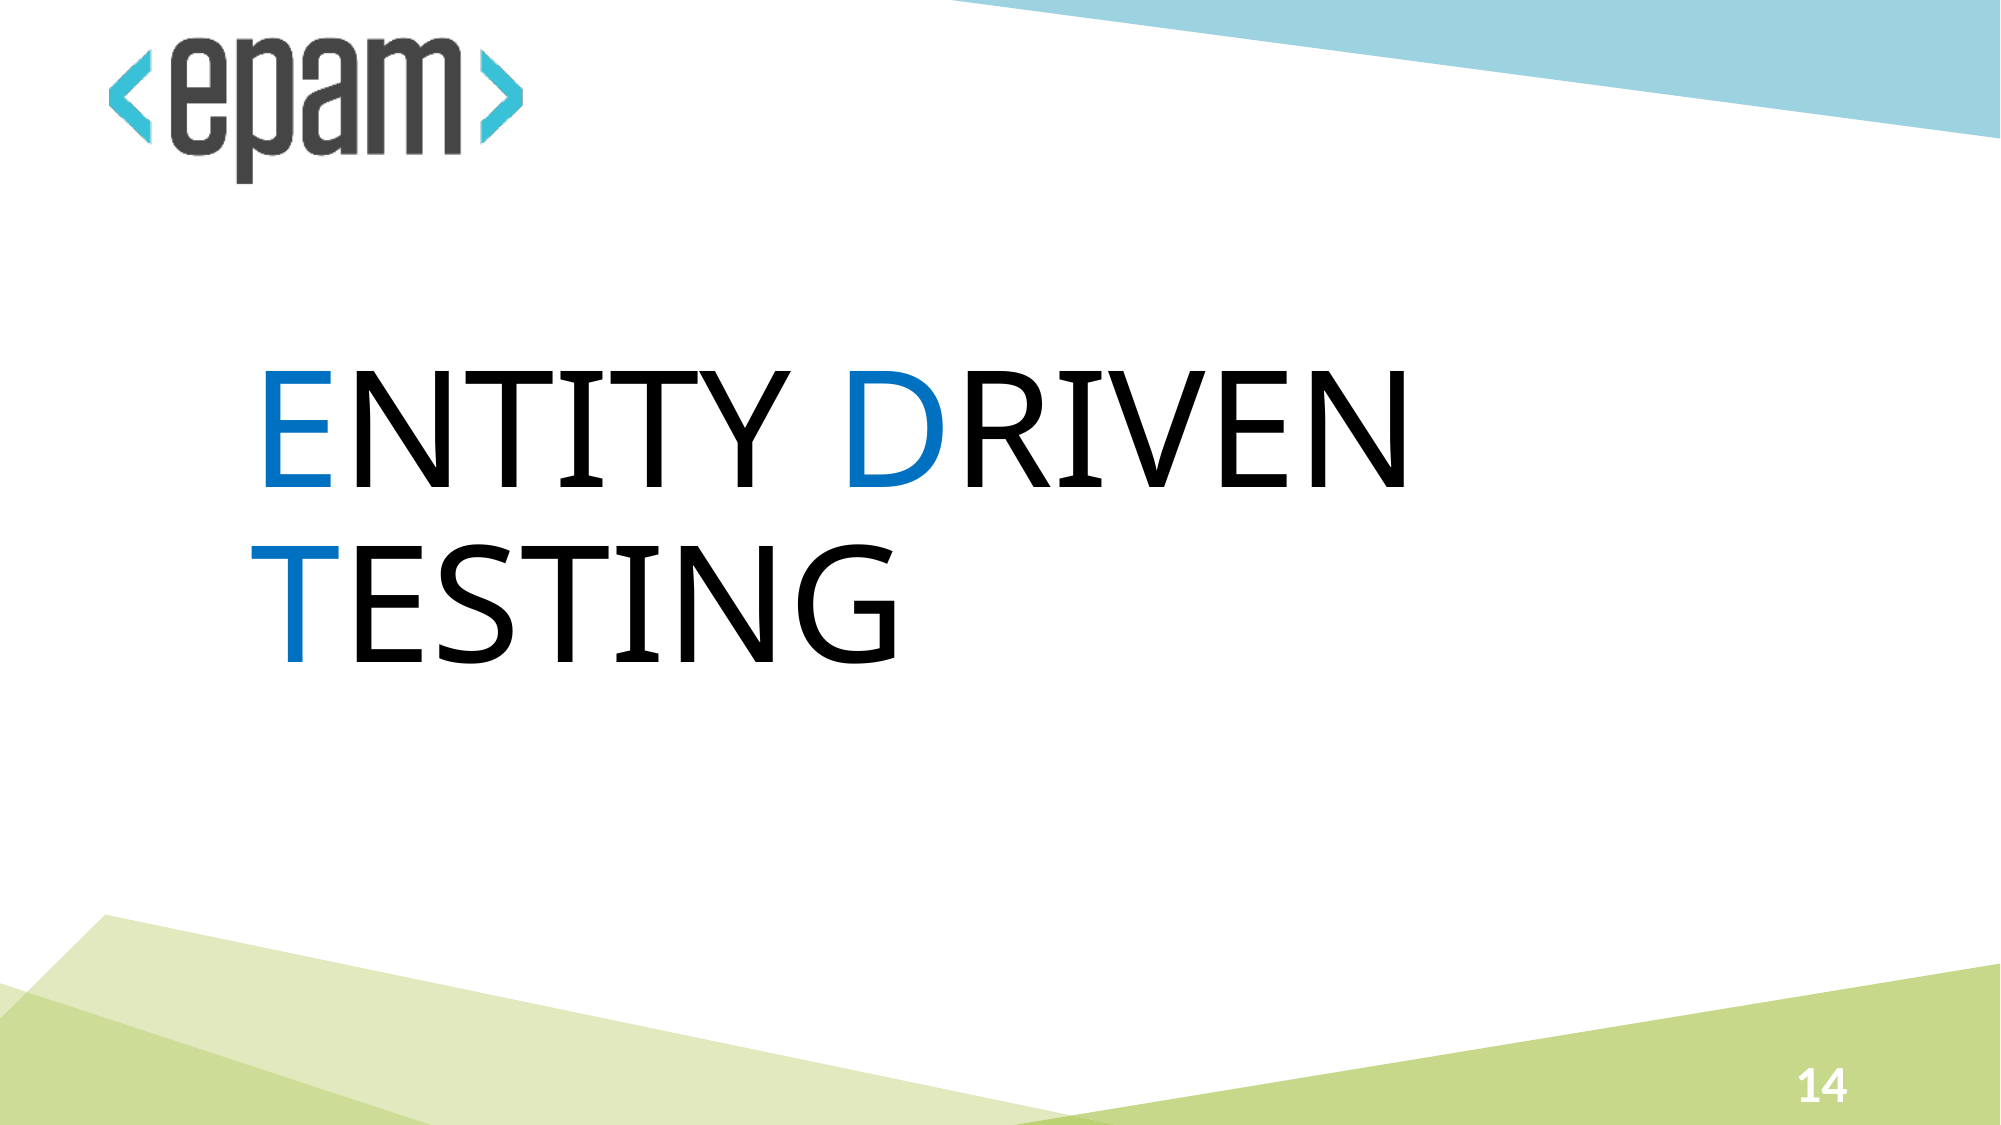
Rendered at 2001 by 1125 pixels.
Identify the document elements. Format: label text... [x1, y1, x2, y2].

title Entity driven testing [235, 339, 1863, 604]
picture [66, 0, 566, 196]
slide_number 14 [1412, 1042, 1863, 1103]
